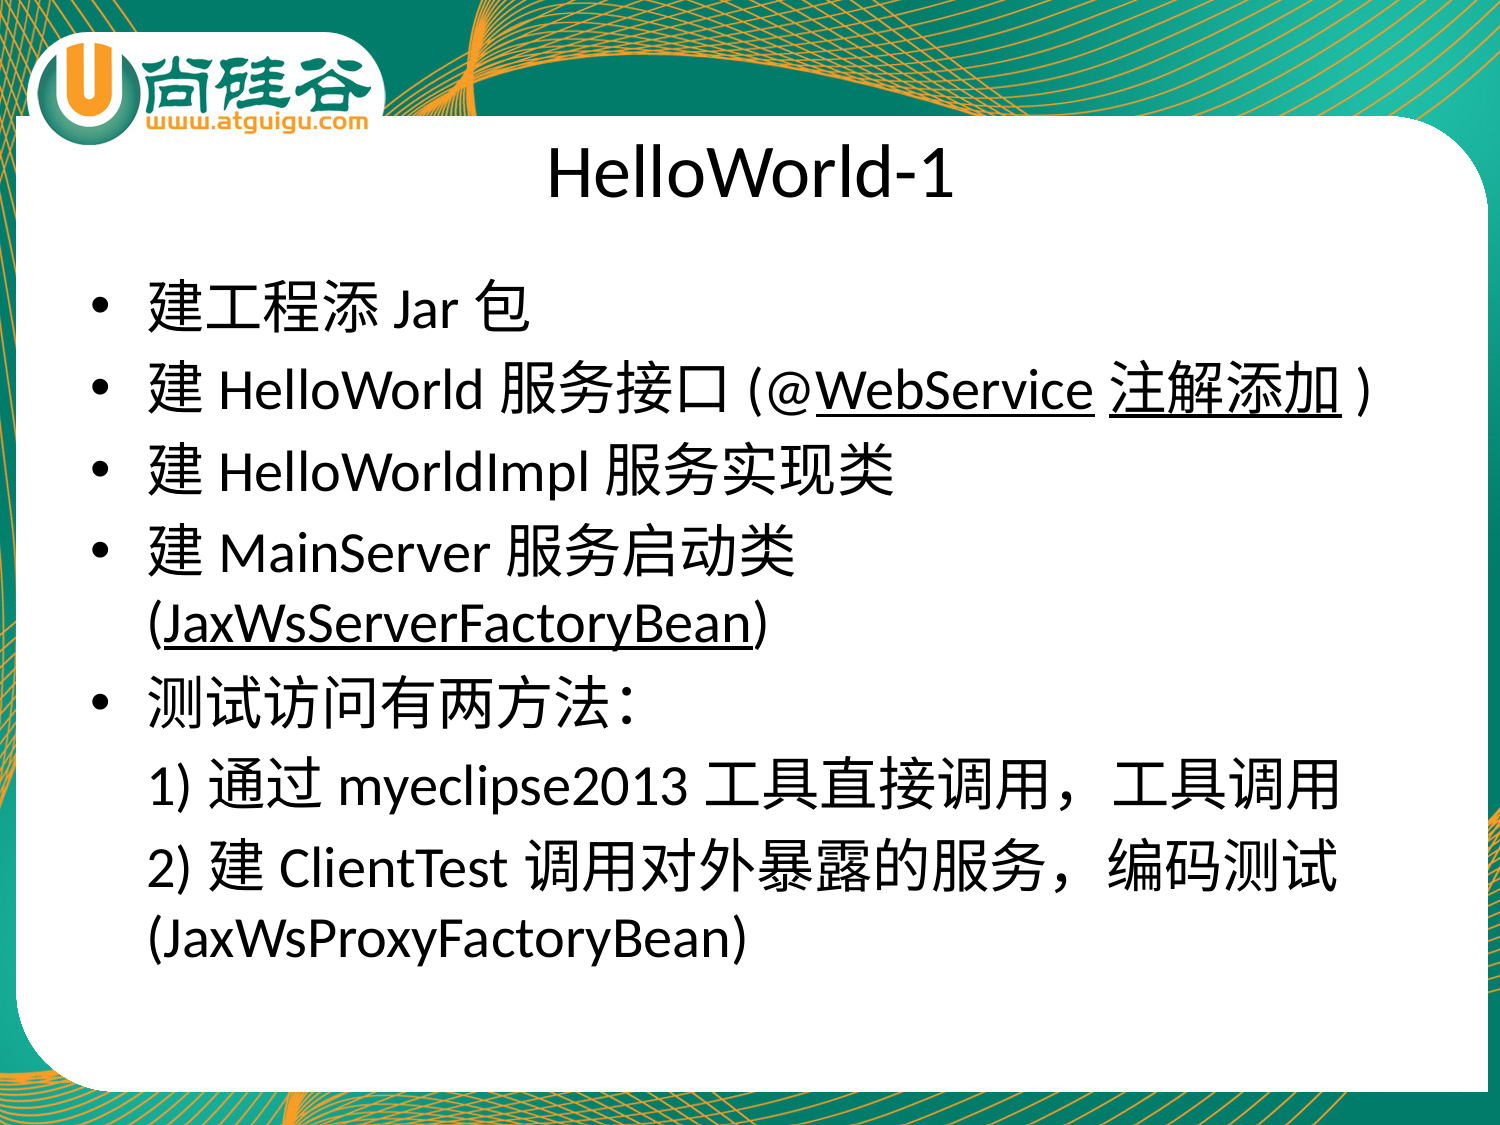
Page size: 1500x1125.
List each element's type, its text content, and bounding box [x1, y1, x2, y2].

picture [0, 0, 1500, 1125]
list 建工程添Jar包 建HelloWorld服务接口(@WebService注解添加) 建HelloWorldImpl服务实现类 建MainServer服务启动类(JaxWsServerFactoryBean) 测试访问有两方法： 1)通过myeclipse2013工具直接调用，工具调用 2)建ClientTest调用对外暴露的服务，编码测试(JaxWsProxyFactoryBean) [75, 262, 1425, 1005]
title HelloWorld-1 [76, 113, 1427, 220]
